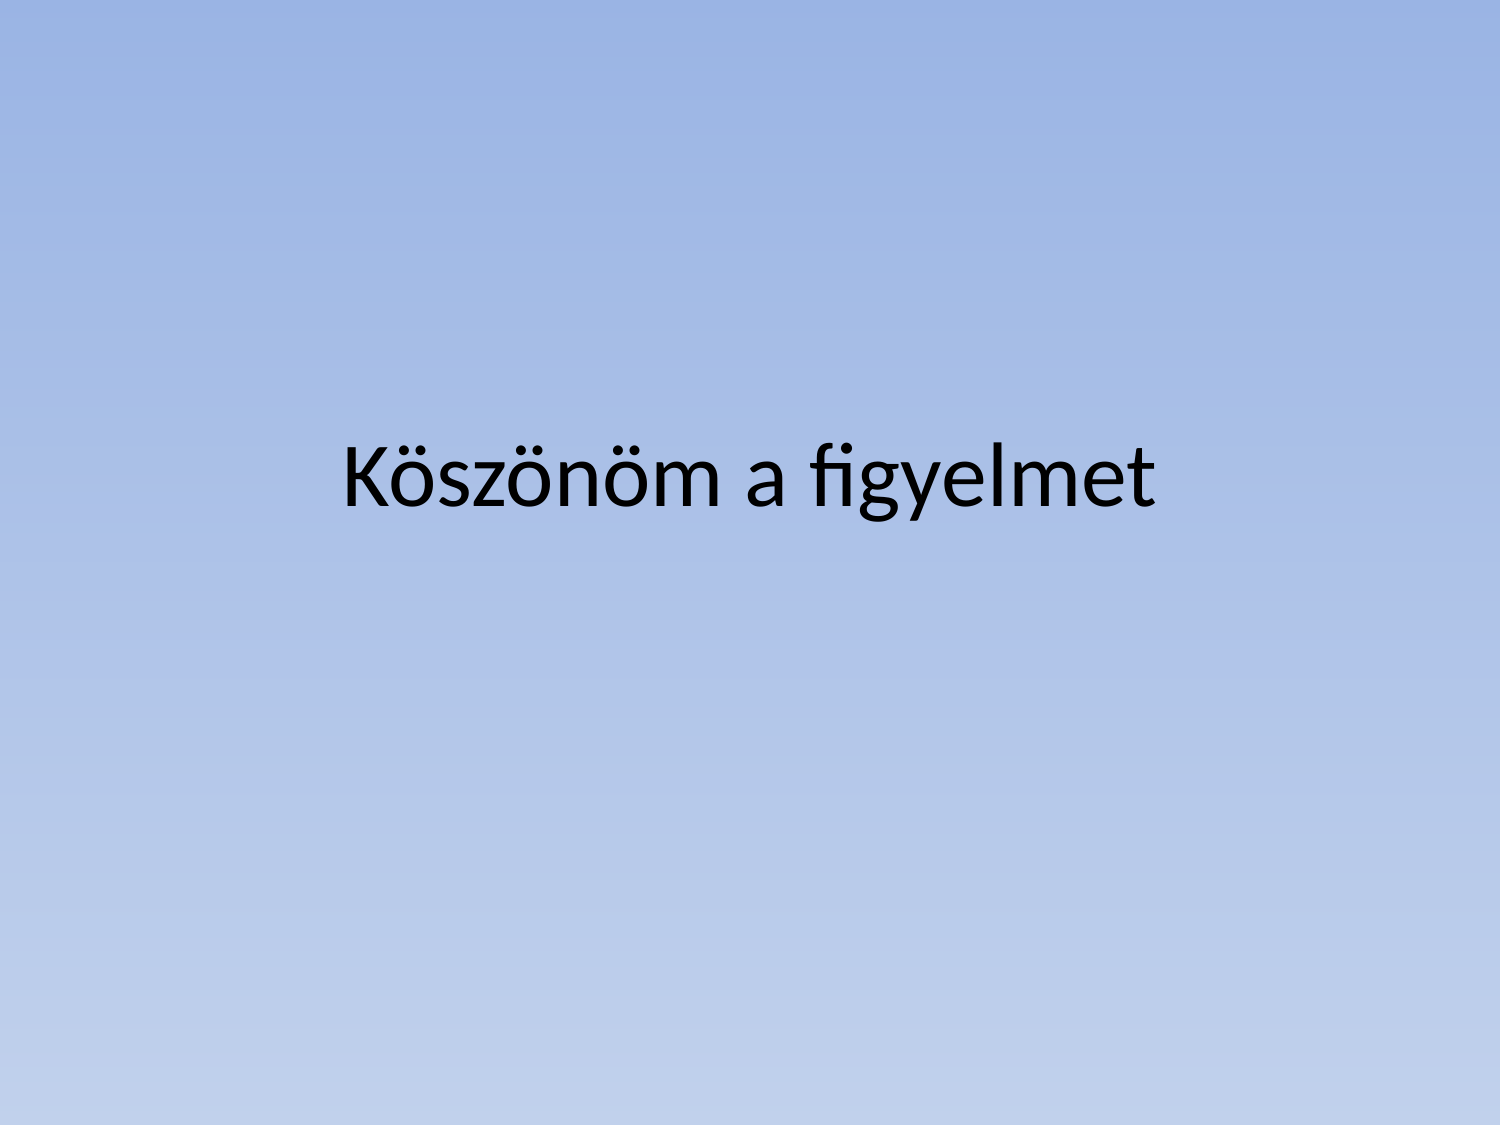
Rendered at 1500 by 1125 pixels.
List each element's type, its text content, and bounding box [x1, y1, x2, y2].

title Köszönöm a figyelmet [112, 349, 1388, 591]
